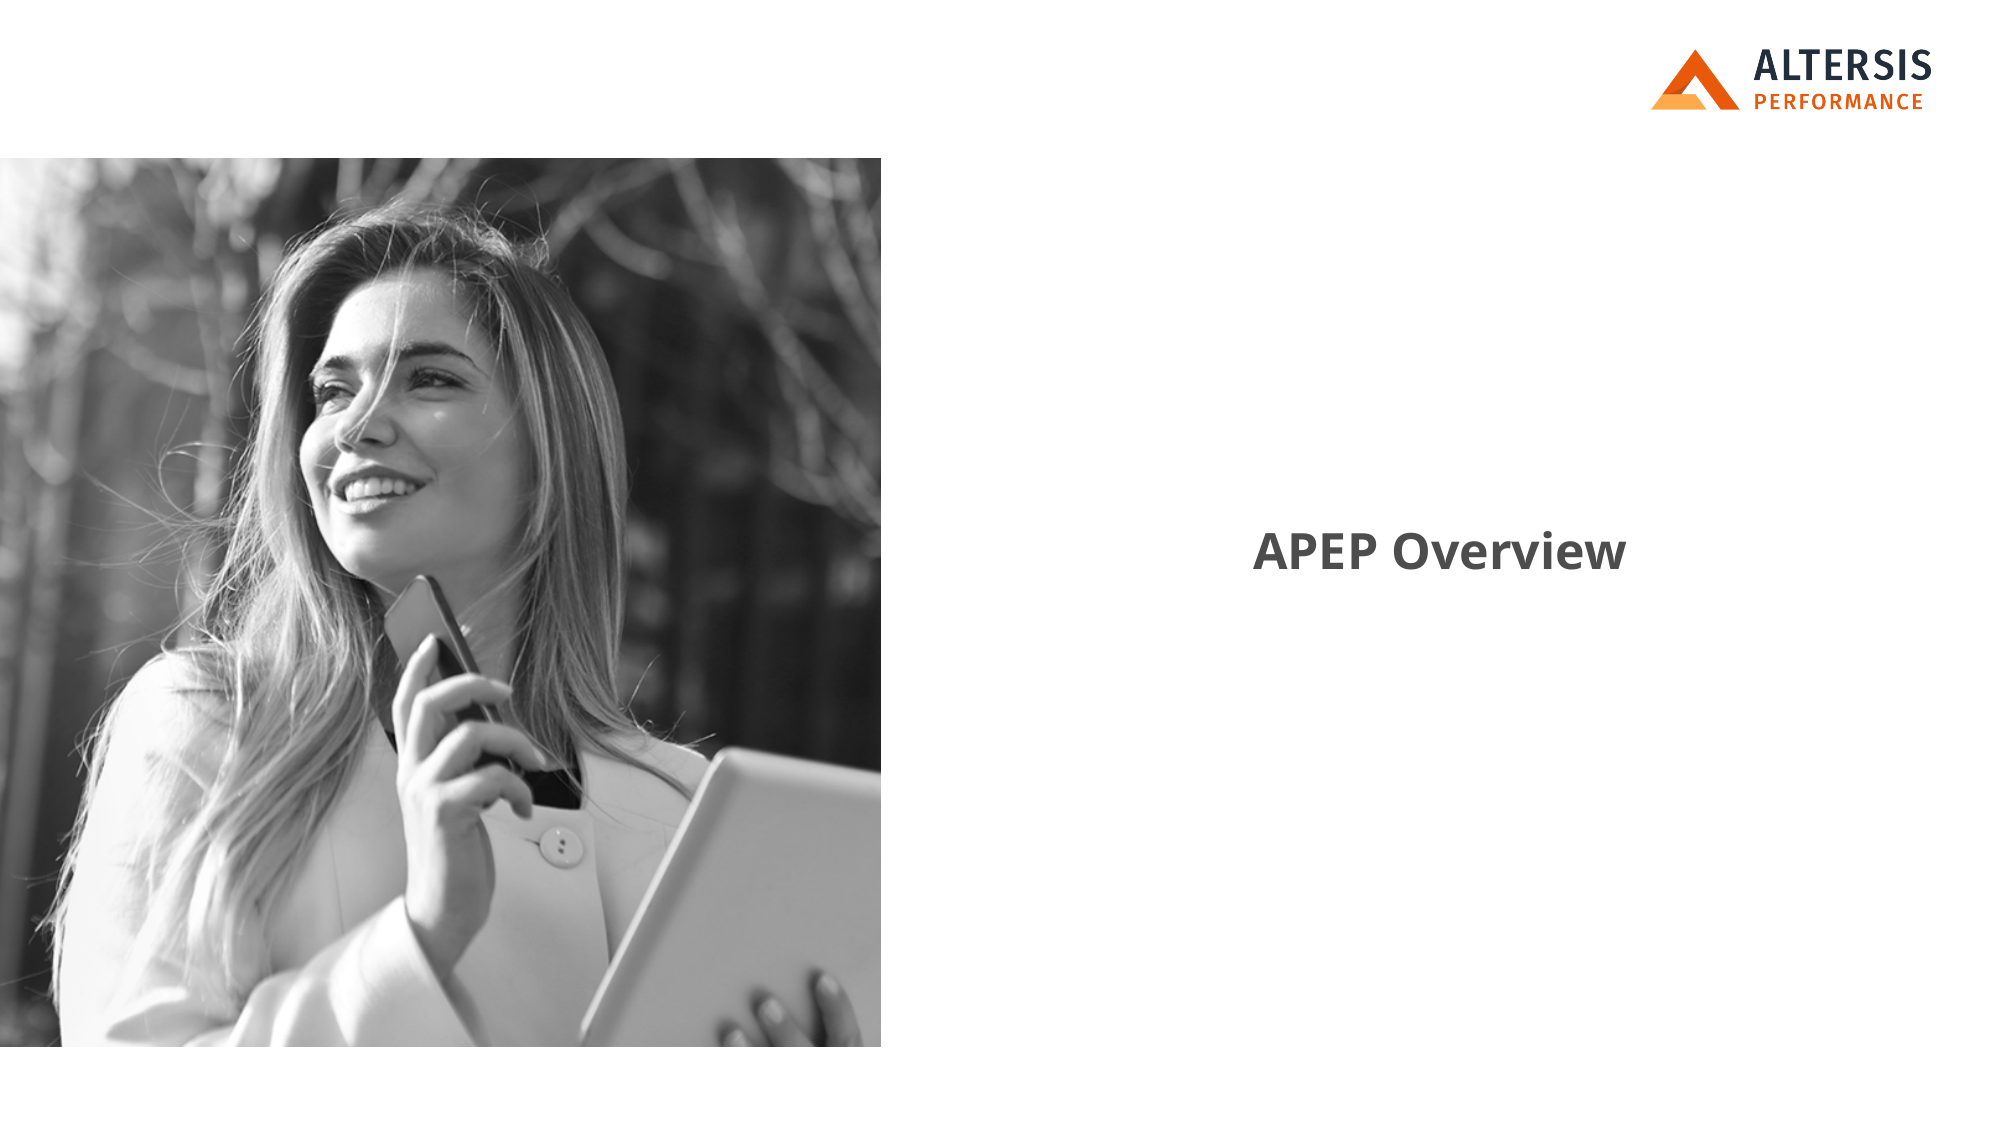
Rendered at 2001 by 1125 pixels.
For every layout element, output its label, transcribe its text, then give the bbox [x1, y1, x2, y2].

picture [0, 158, 881, 1047]
list APEP Overview [880, 481, 2000, 562]
picture [1651, 49, 1931, 110]
